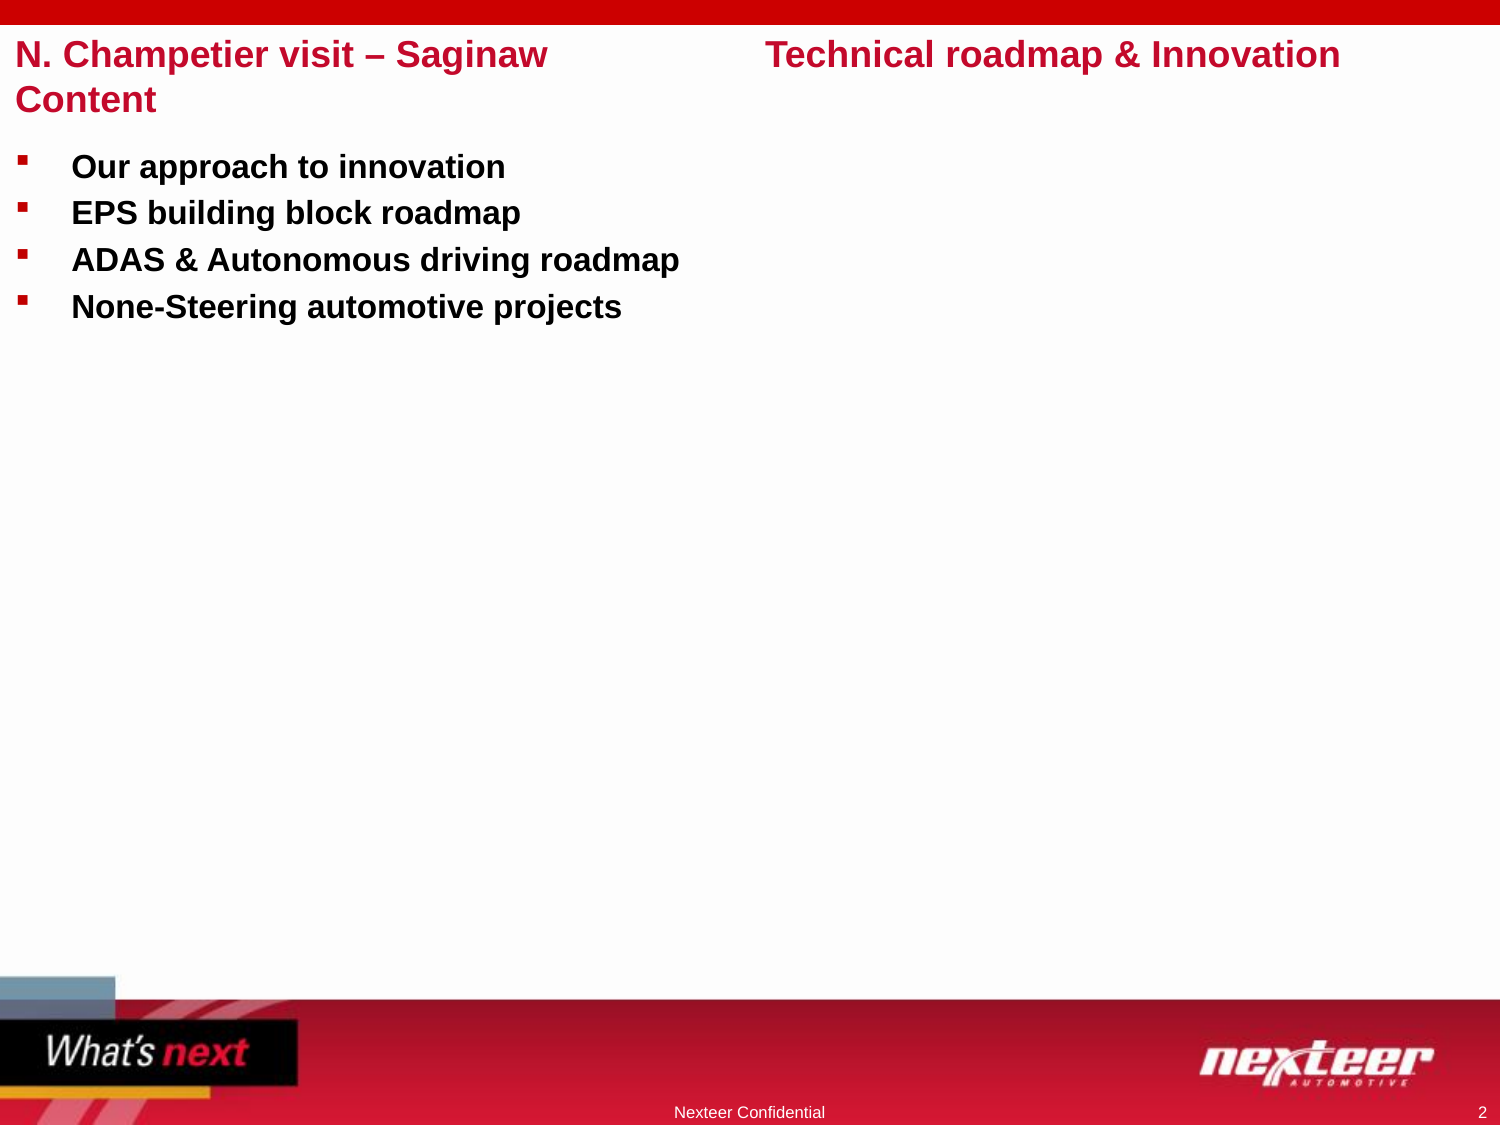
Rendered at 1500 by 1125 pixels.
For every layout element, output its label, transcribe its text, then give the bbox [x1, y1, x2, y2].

list Our approach to innovation EPS building block roadmap ADAS & Autonomous driving roadmap None-Steering automotive projects [0, 137, 1500, 975]
picture [0, 975, 1500, 1125]
slide_number 2 [1262, 1102, 1488, 1125]
title N. Champetier visit – Saginaw Technical roadmap & Innovation Content [0, 24, 1425, 125]
picture [0, 25, 1500, 137]
footer Nexteer Confidential [474, 1102, 1025, 1125]
